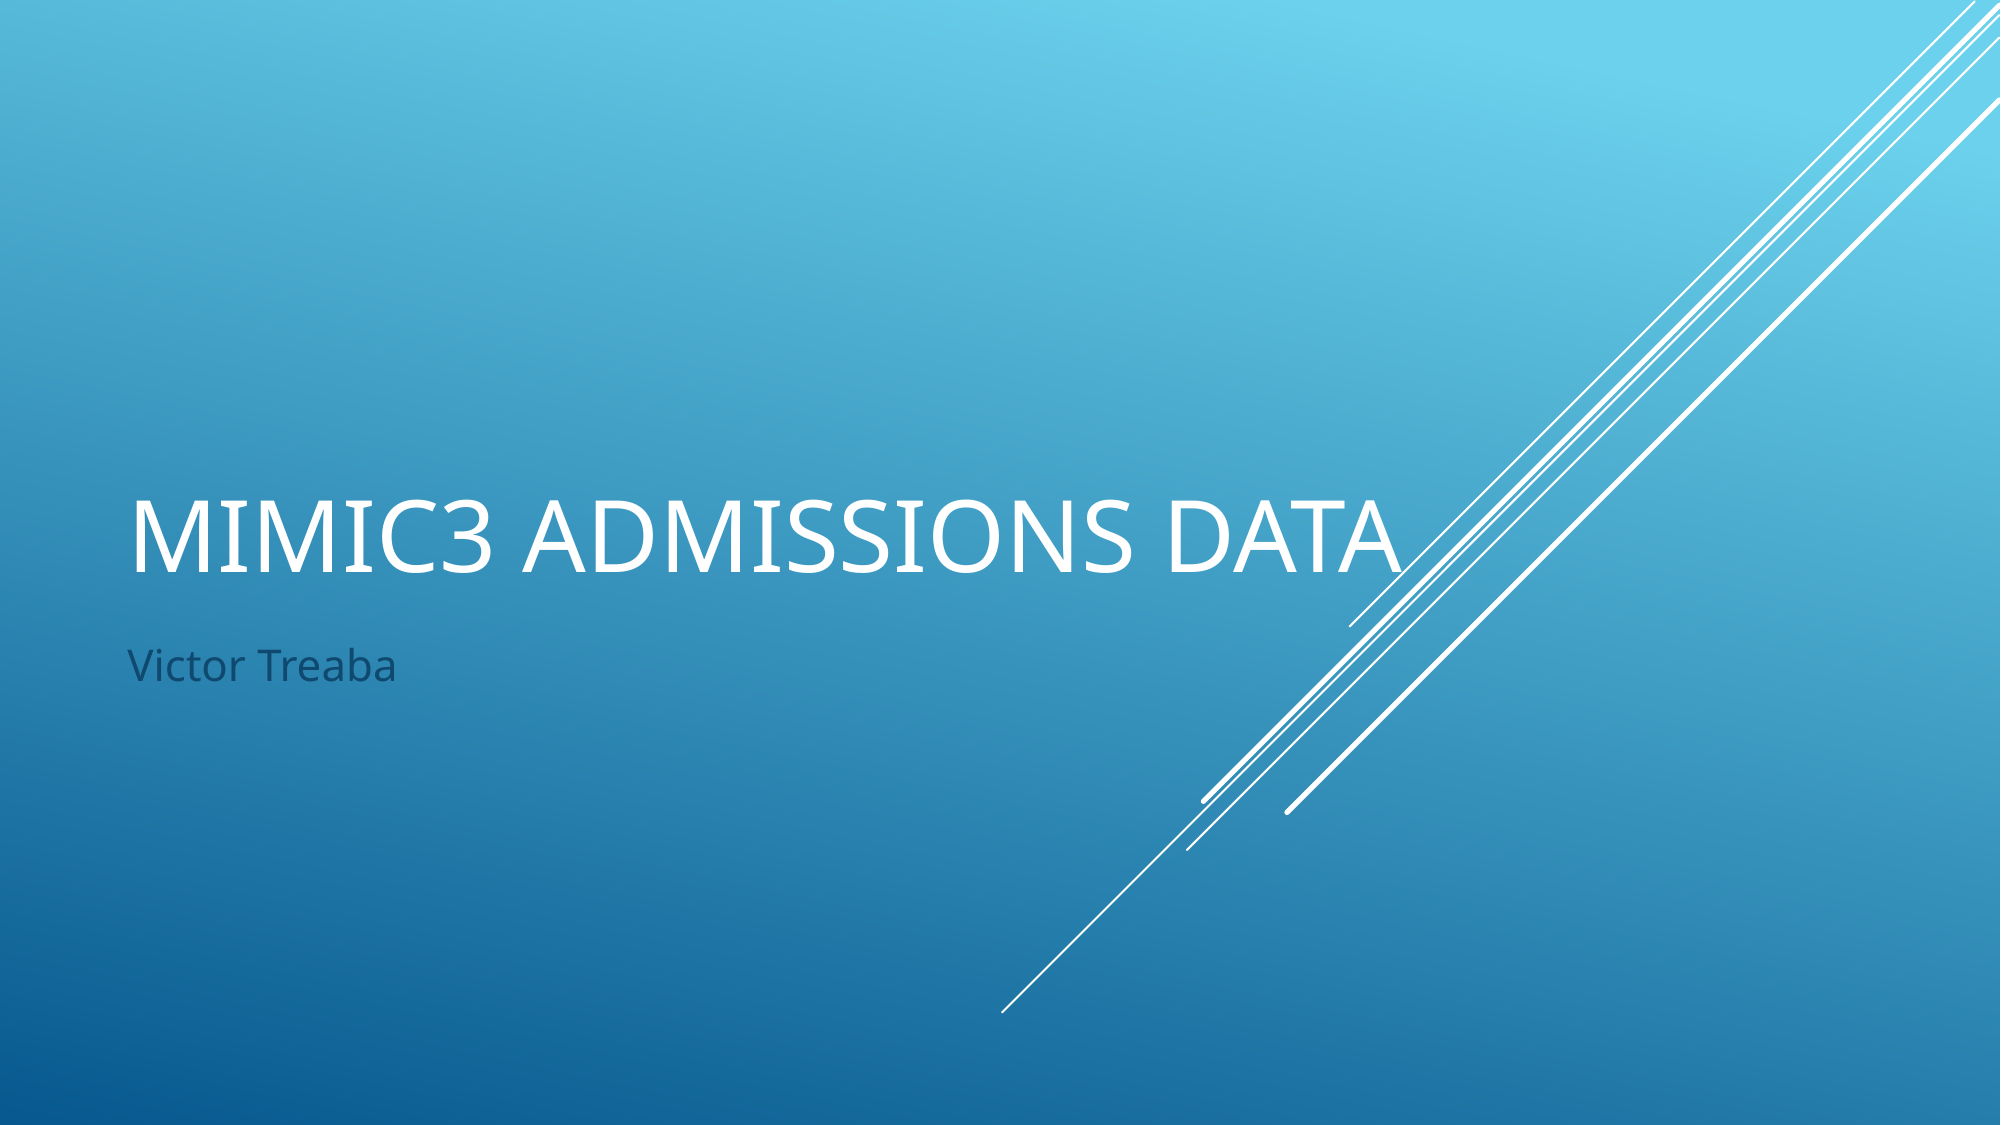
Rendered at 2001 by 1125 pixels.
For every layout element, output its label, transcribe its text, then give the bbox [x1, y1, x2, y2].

title MIMIC3 Admissions Data [112, 112, 1425, 600]
subtitle Victor Treaba [112, 630, 1163, 950]
